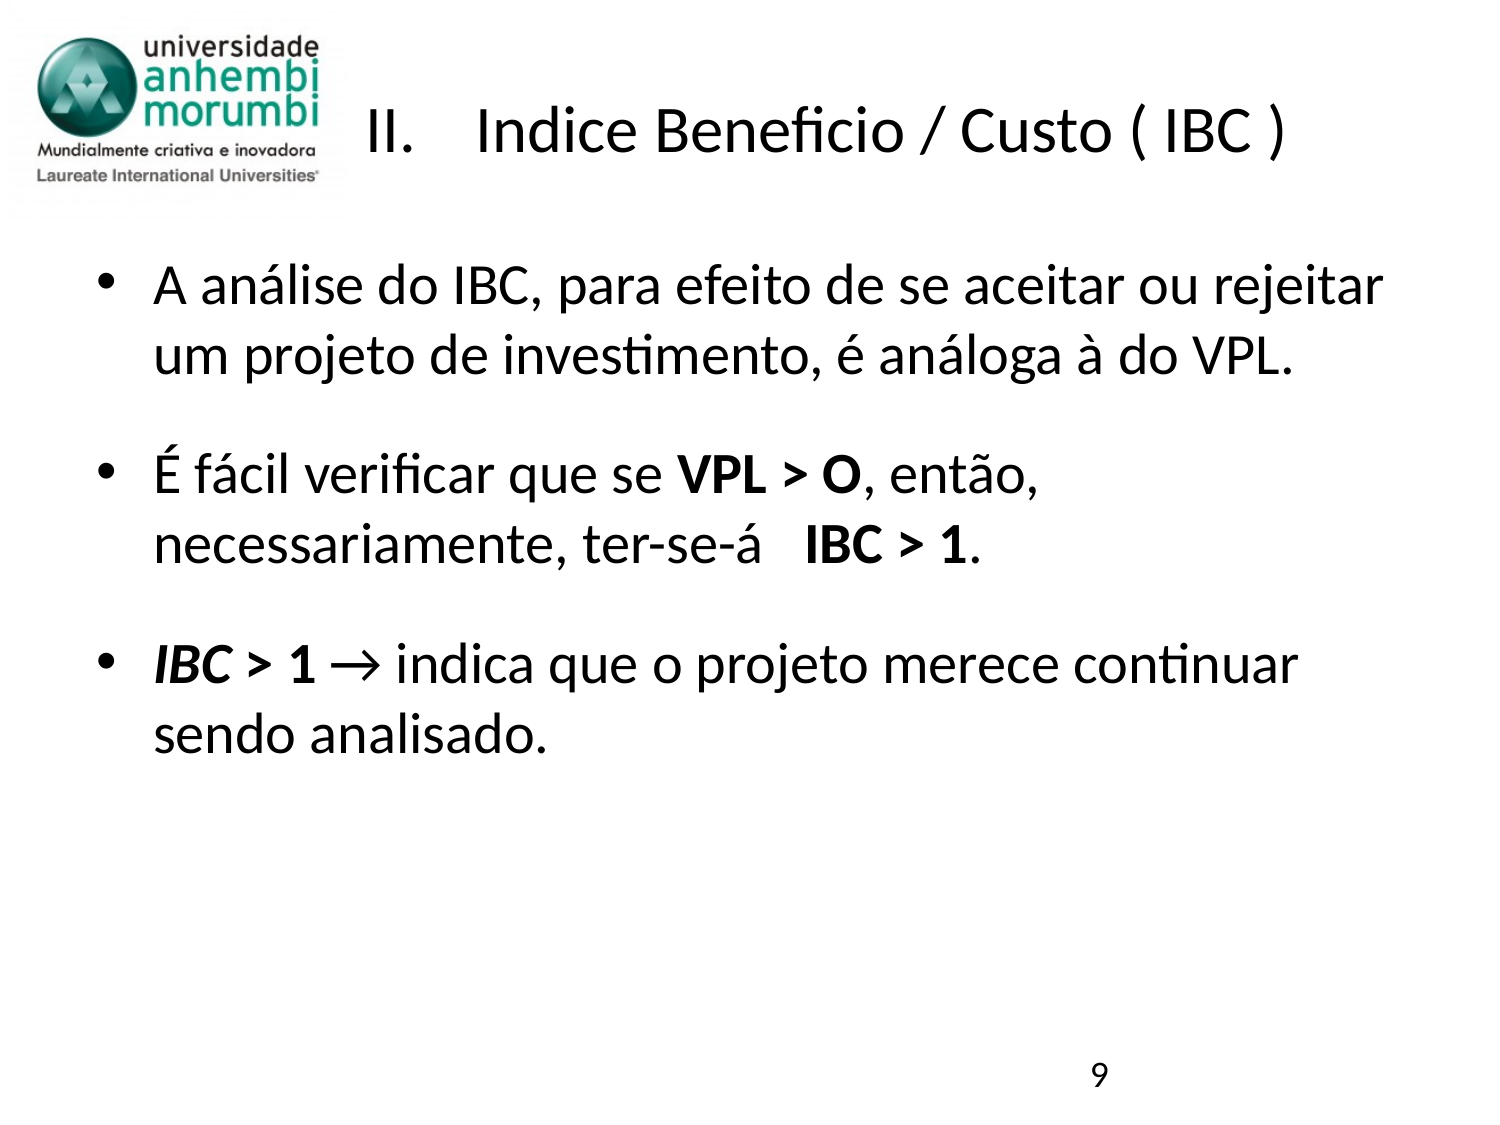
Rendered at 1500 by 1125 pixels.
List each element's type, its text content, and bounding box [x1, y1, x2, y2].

text_box II. Indice Beneficio / Custo ( IBC ) [353, 78, 1500, 208]
list A análise do IBC, para efeito de se aceitar ou rejeitar um projeto de investimento, é análoga à do VPL. É fácil verificar que se VPL > O, então, necessariamente, ter-se-á IBC > 1. IBC > 1 → indica que o projeto merece continuar sendo analisado. [82, 238, 1438, 976]
picture [8, 0, 349, 221]
slide_number 9 [1074, 1042, 1425, 1103]
